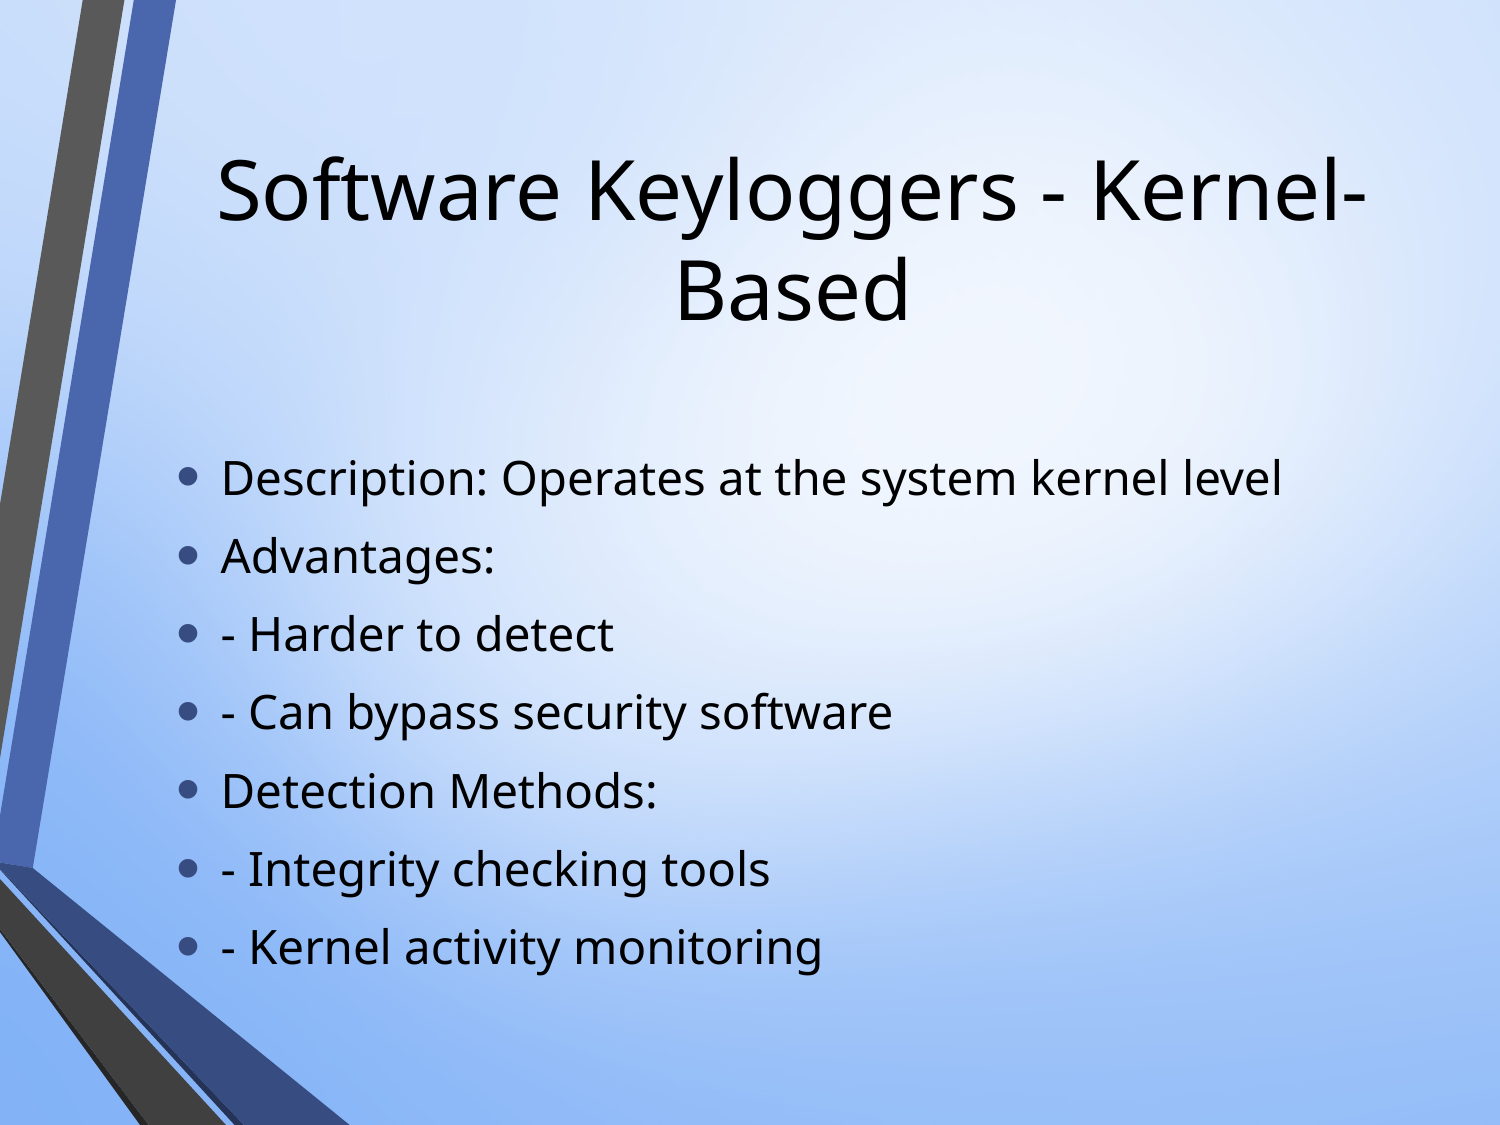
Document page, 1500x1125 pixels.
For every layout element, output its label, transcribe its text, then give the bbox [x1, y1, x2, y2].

title Software Keyloggers - Kernel-Based [161, 75, 1425, 400]
list Description: Operates at the system kernel level Advantages: - Harder to detect - Can bypass security software Detection Methods: - Integrity checking tools - Kernel activity monitoring [161, 437, 1425, 985]
